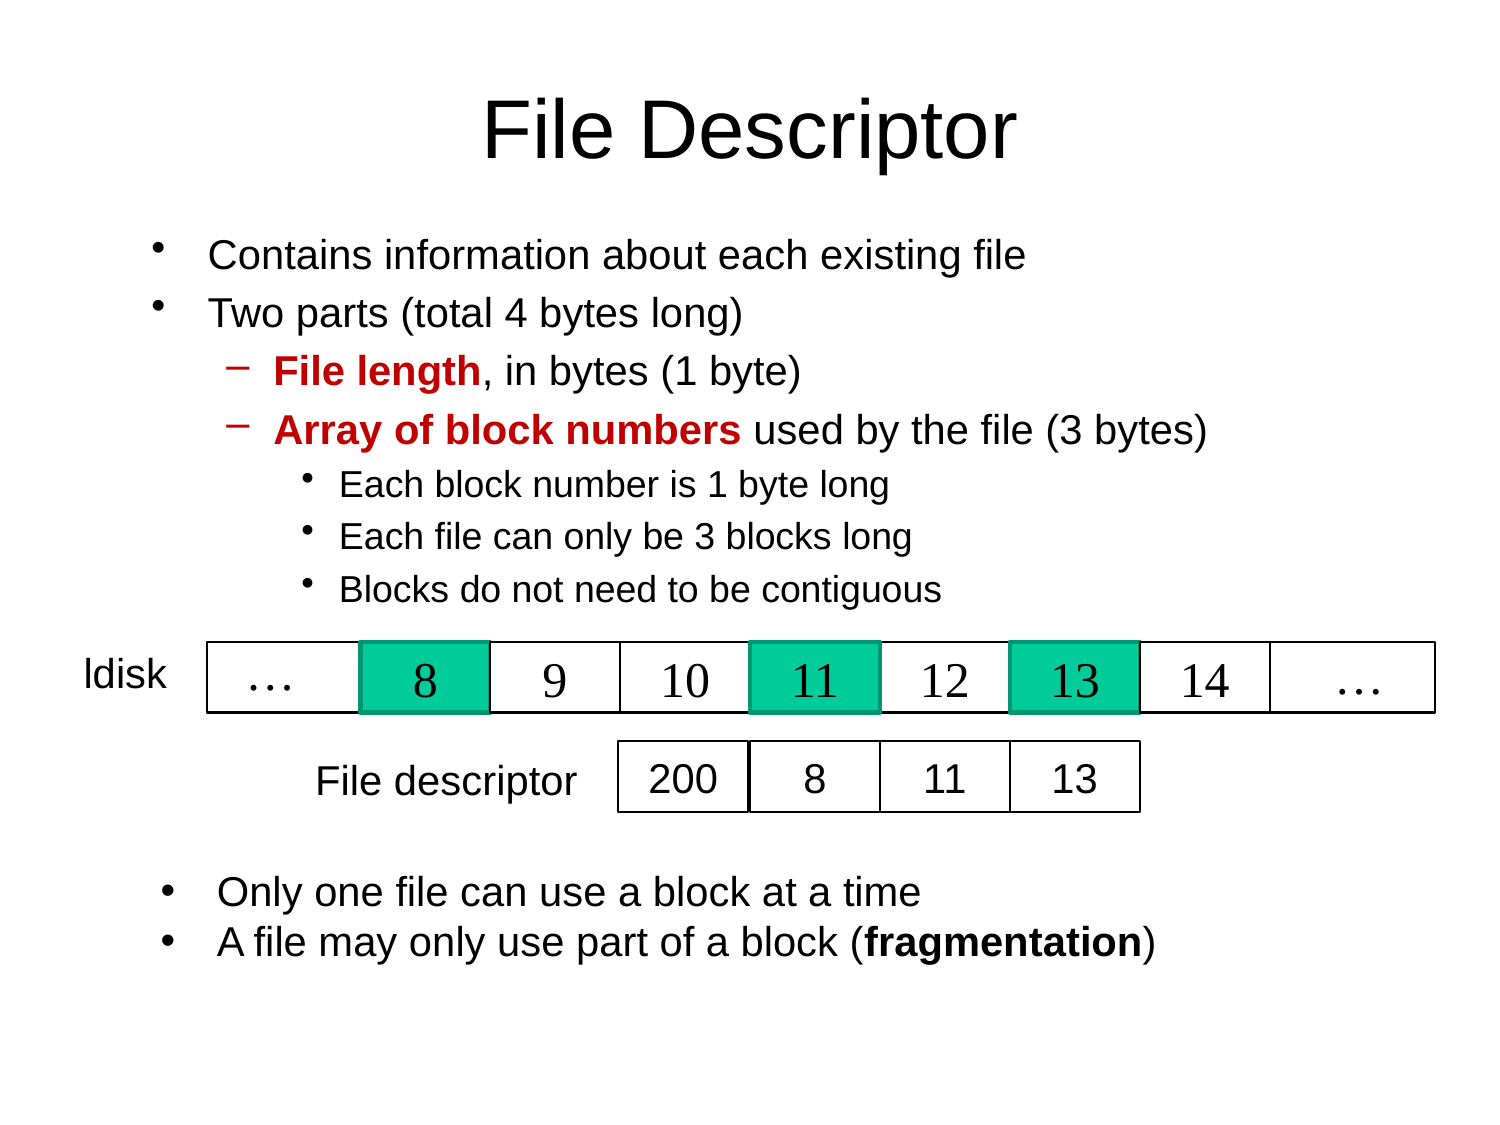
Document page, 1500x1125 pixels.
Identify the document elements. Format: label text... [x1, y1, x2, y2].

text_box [68, 633, 1436, 713]
text_box Only one file can use a block at a time A file may only use part of a block (fragmentation) [145, 857, 1172, 973]
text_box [298, 740, 1140, 813]
list Contains information about each existing file Two parts (total 4 bytes long) File length, in bytes (1 byte) Array of block numbers used by the file (3 bytes) Each block number is 1 byte long Each file can only be 3 blocks long Blocks do not need to be contiguous [136, 219, 1412, 631]
title File Descriptor [112, 62, 1388, 188]
